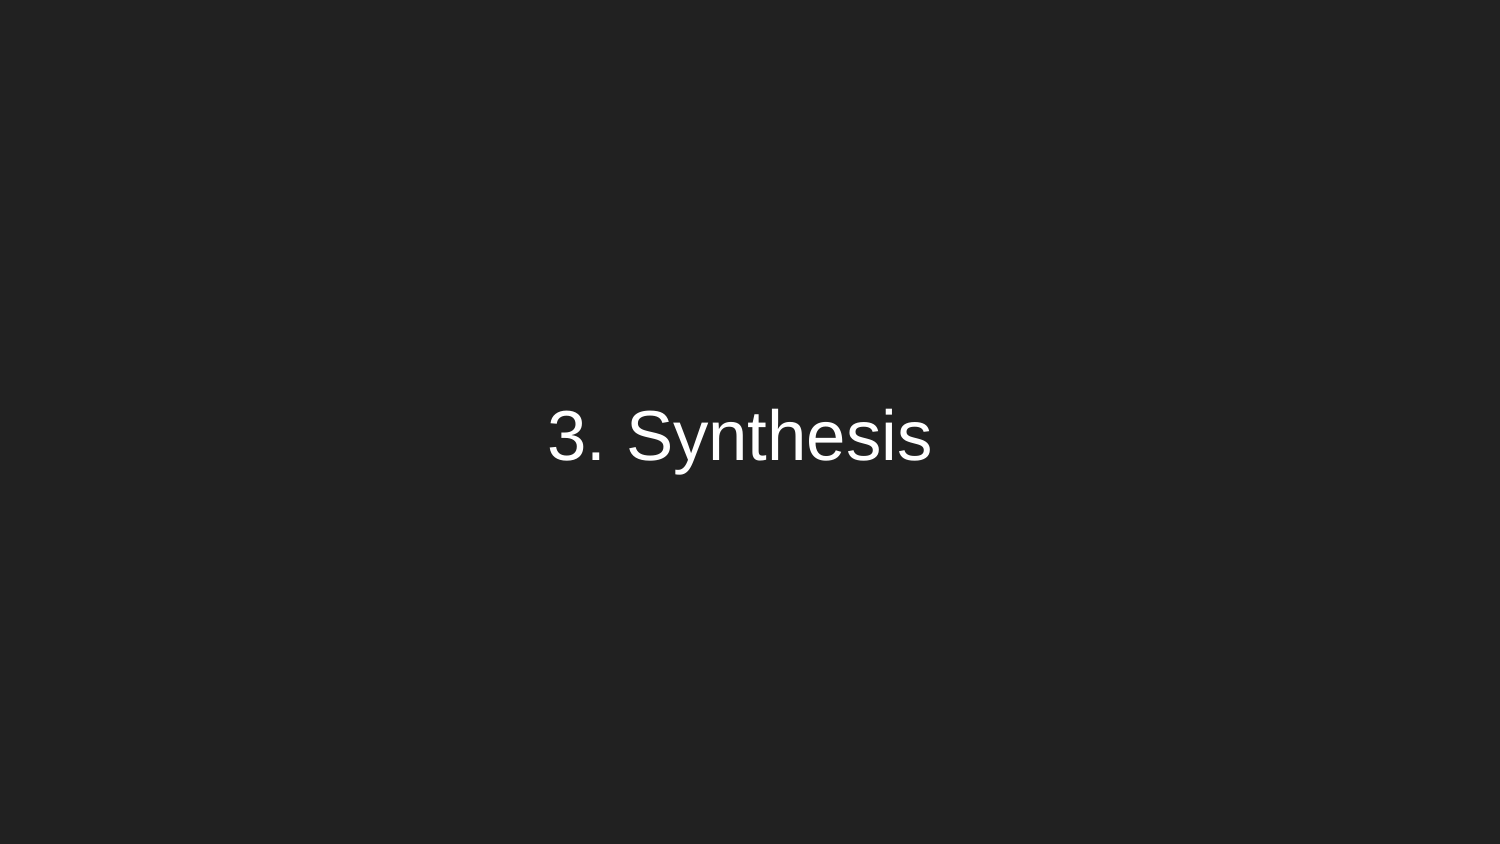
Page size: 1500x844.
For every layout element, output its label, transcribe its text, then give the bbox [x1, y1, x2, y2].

title 3. Synthesis [41, 374, 1440, 505]
